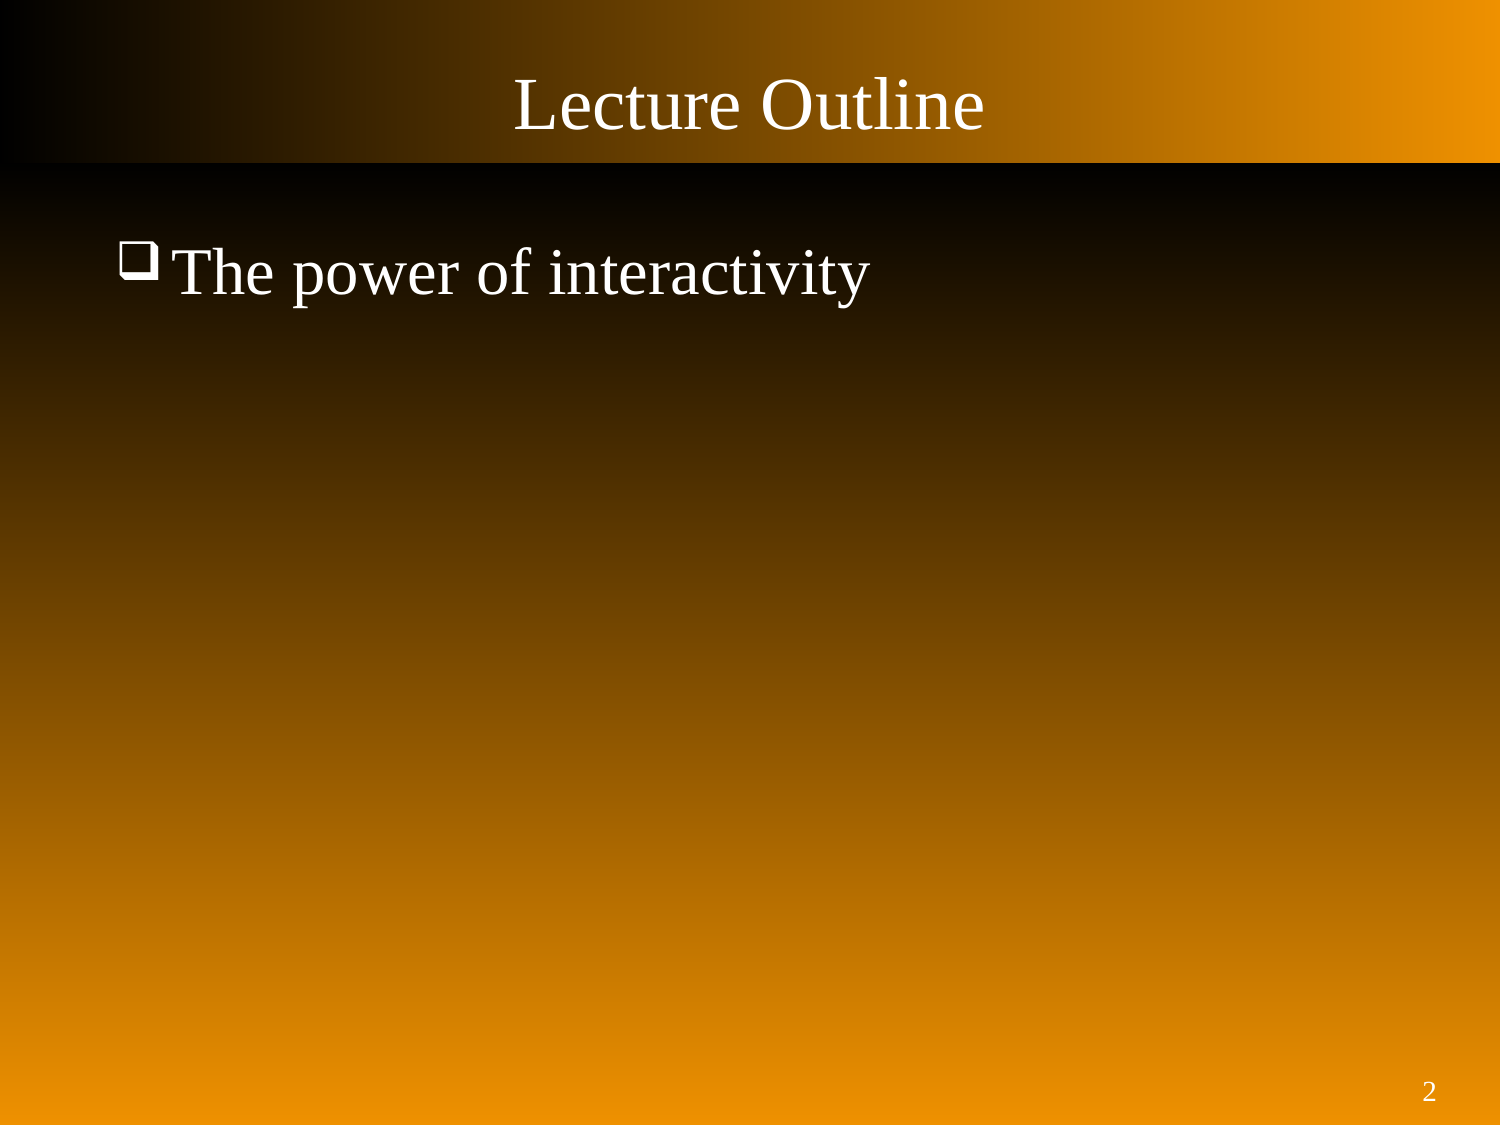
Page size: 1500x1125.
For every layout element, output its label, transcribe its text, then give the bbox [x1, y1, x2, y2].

title Lecture Outline [0, 0, 1500, 199]
list The power of interactivity [100, 220, 1476, 1050]
slide_number 2 [1102, 1065, 1453, 1117]
